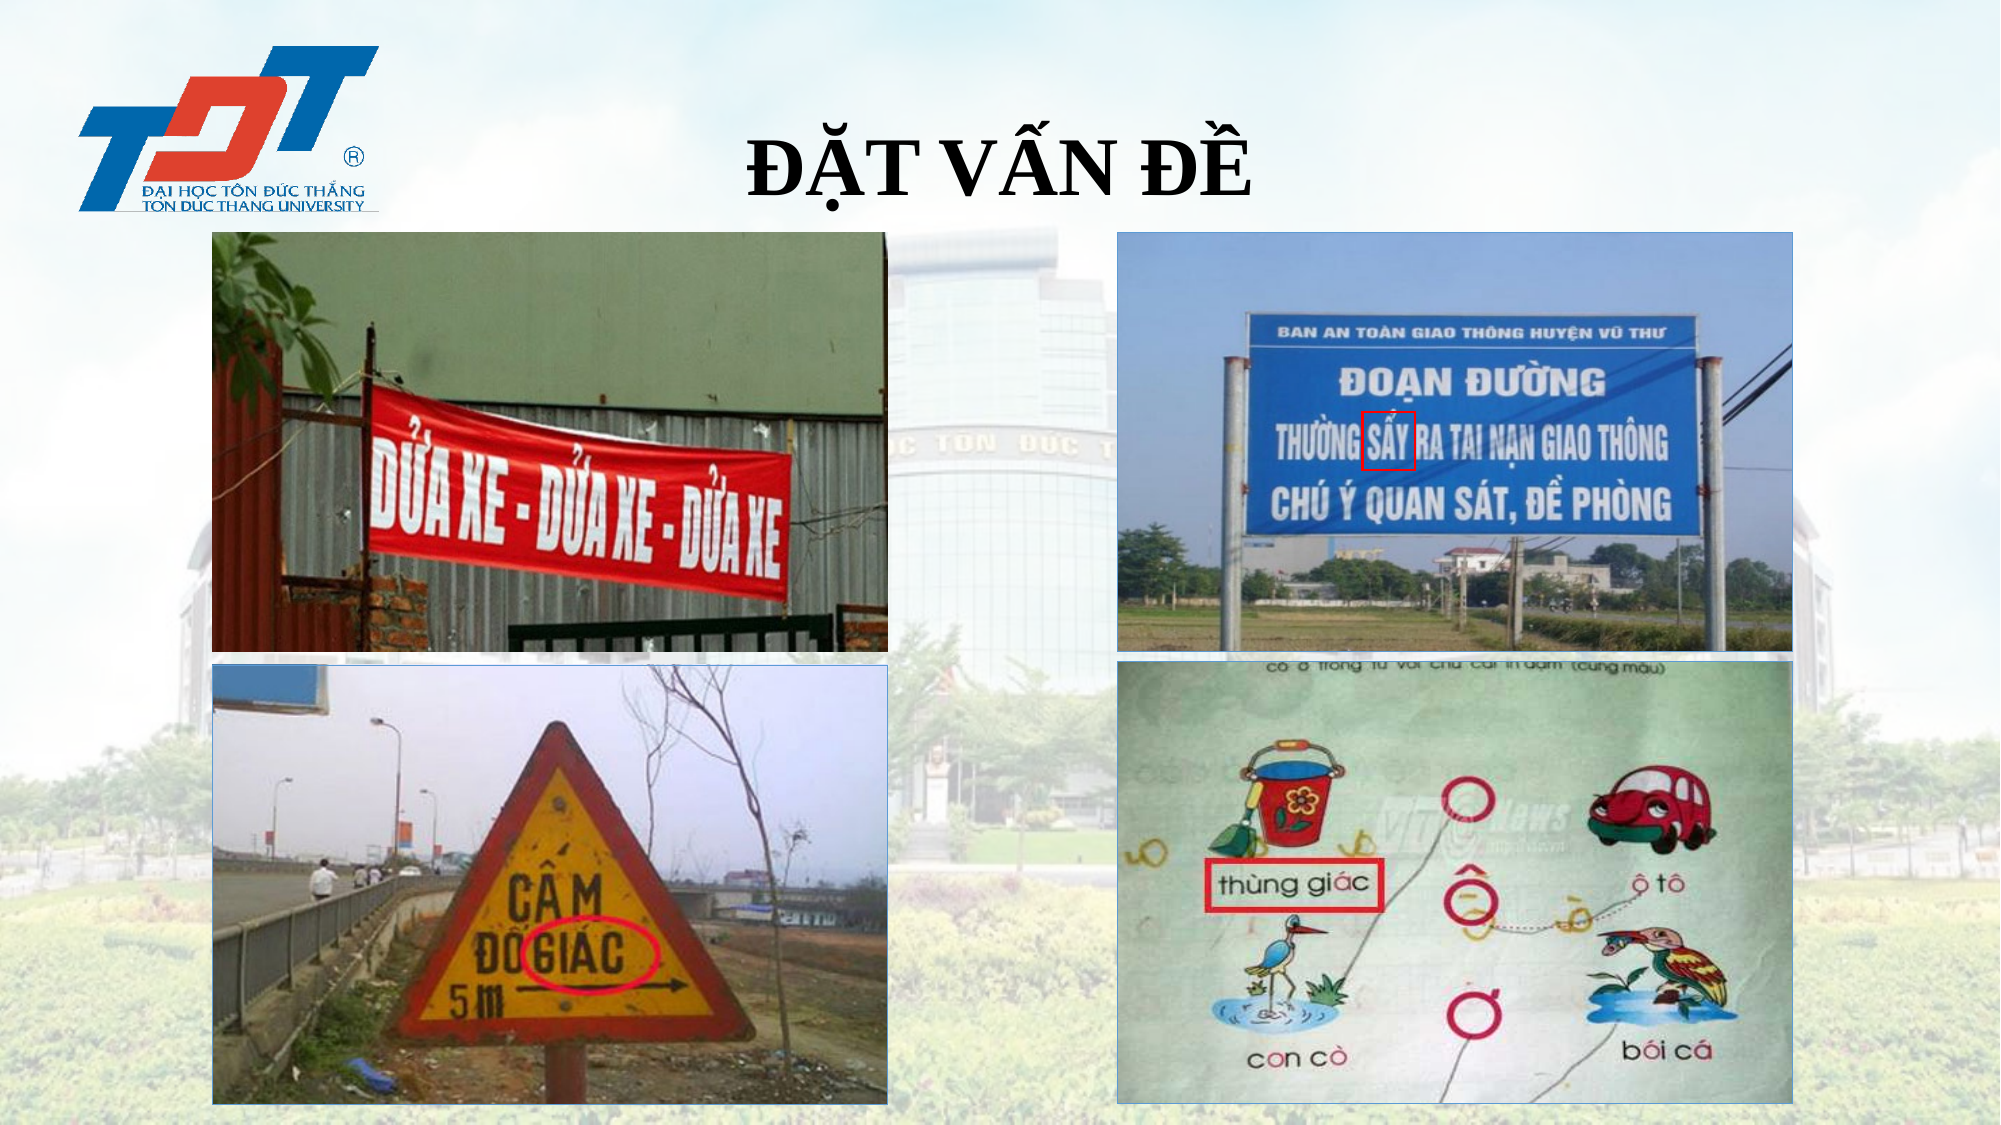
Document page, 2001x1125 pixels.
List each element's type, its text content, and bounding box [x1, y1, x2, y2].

picture [212, 664, 888, 1105]
picture [212, 232, 888, 652]
picture [78, 46, 379, 212]
title ĐẶT VẤN ĐỀ [137, 59, 1863, 278]
picture [1117, 661, 1793, 1105]
picture [1117, 232, 1793, 652]
